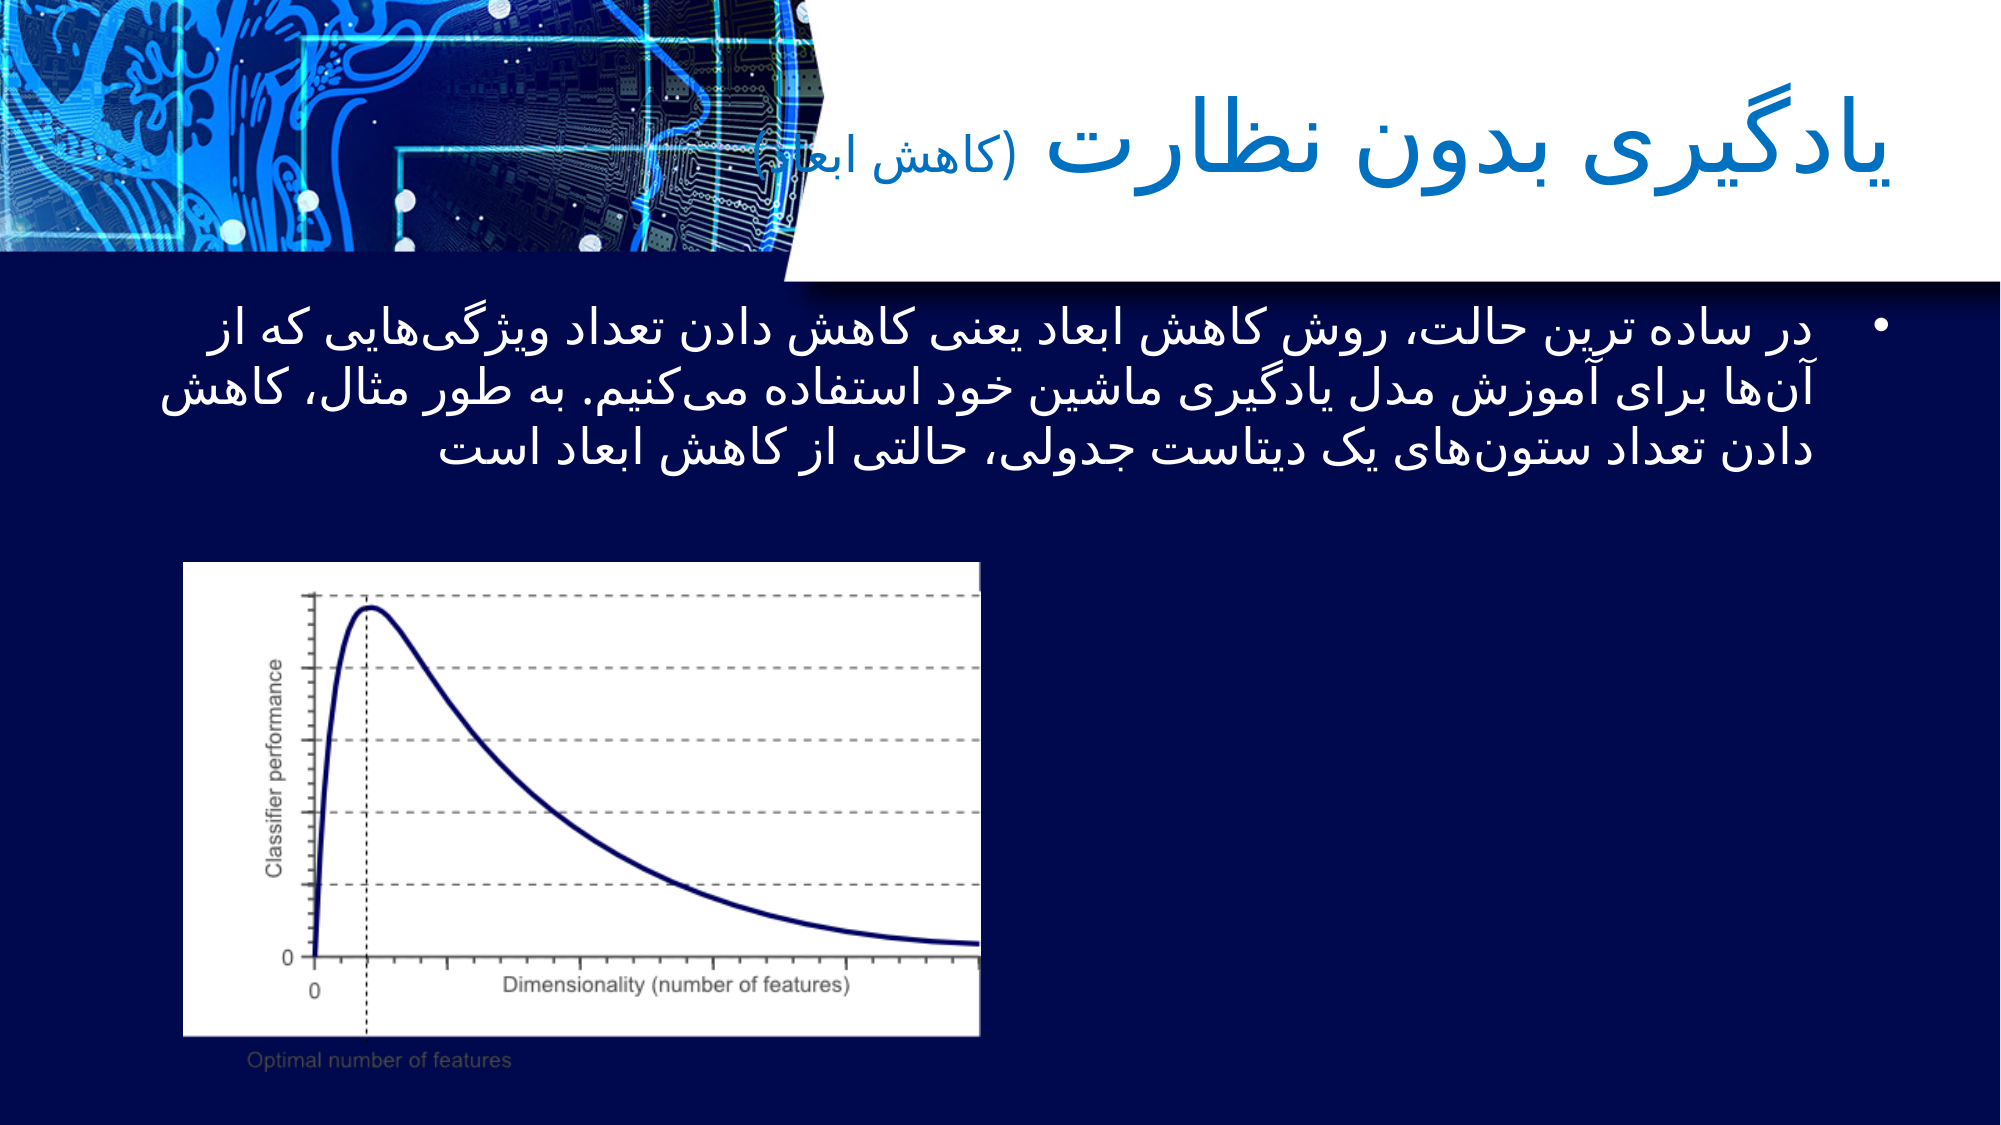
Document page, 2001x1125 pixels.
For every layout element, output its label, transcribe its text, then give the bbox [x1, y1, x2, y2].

list در ساده ترین حالت، روش کاهش ابعاد یعنی کاهش دادن تعداد ویژگی‌هایی که از آن‌ها برای آموزش مدل یادگیری ماشین خود استفاده می‌کنیم. به طور مثال، کاهش دادن تعداد ستون‌های یک دیتاست جدولی، حالتی از کاهش ابعاد است [101, 287, 1905, 1046]
title یادگیری بدون نظارت (کاهش ابعاد) [103, 49, 1910, 217]
picture [0, 0, 2001, 1125]
